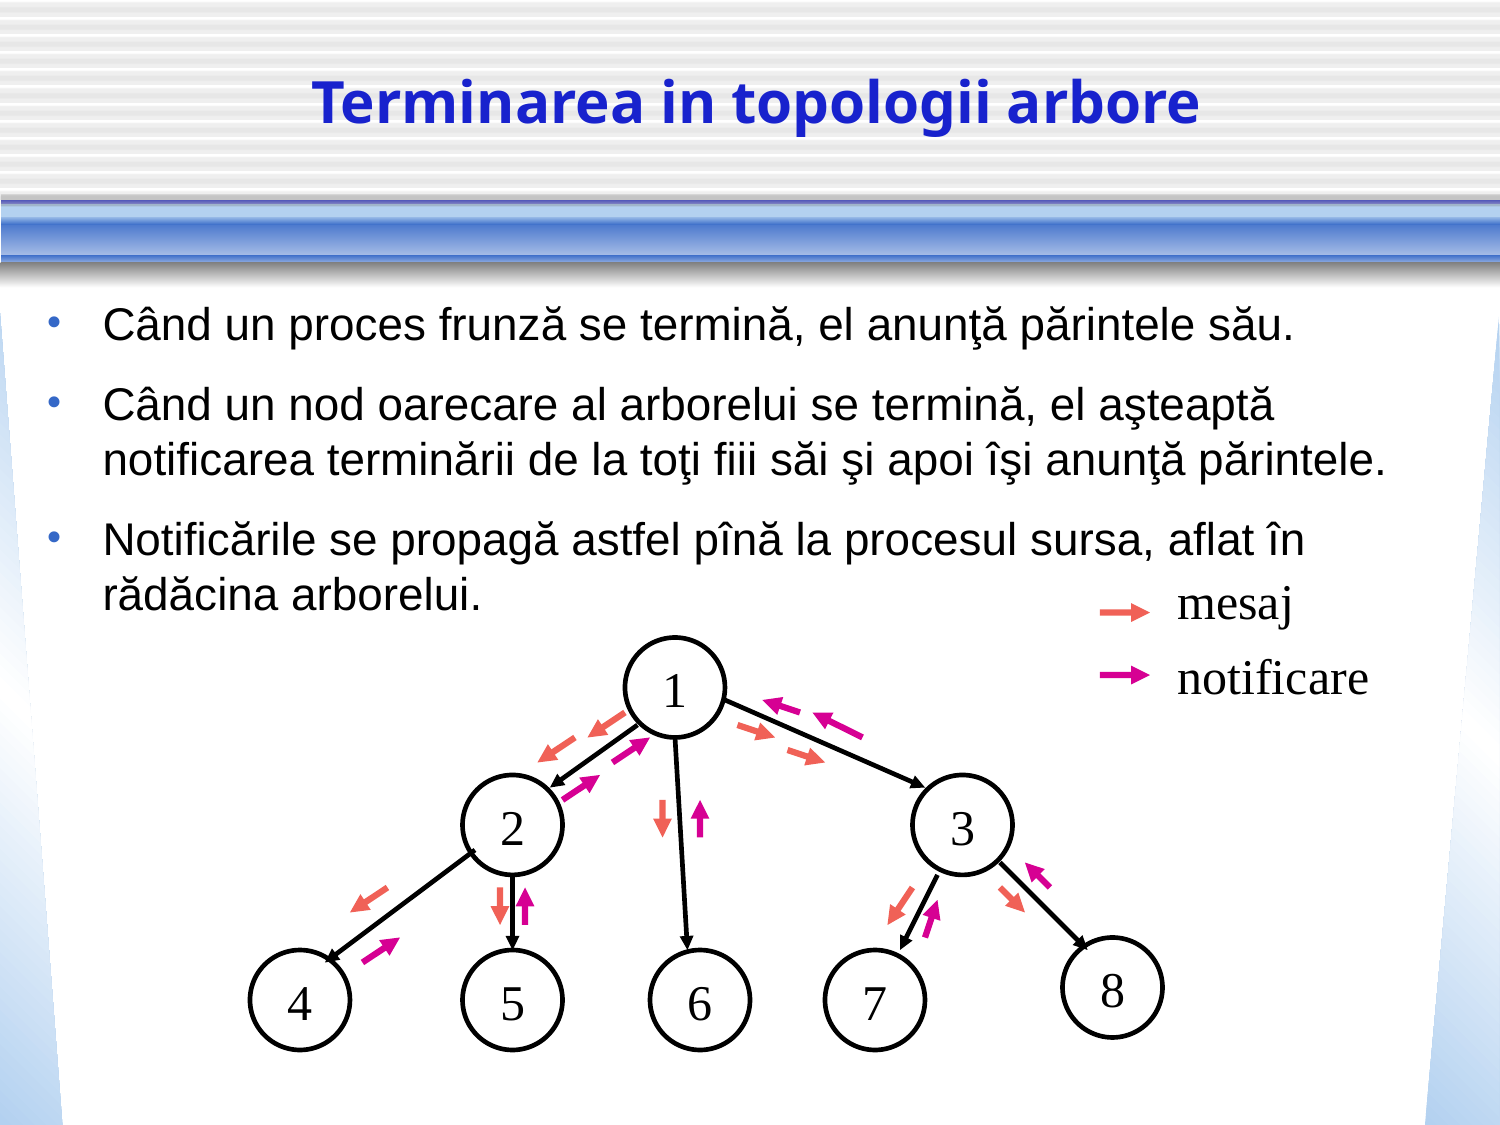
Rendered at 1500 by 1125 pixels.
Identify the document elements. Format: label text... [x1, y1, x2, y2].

list Când un proces frunză se termină, el anunţă părintele său. Când un nod oarecare al arborelui se termină, el aşteaptă notificarea terminării de la toţi fiii săi şi apoi îşi anunţă părintele. Notificările se propagă astfel pînă la procesul sursa, aflat în rădăcina arborelui. [31, 287, 1469, 688]
text_box [1099, 606, 1150, 619]
text_box [674, 737, 693, 950]
text_box [537, 737, 576, 763]
text_box [518, 887, 532, 925]
text_box [587, 712, 626, 738]
text_box 7 [825, 950, 925, 1051]
text_box [737, 724, 775, 740]
text_box [612, 737, 650, 763]
text_box 8 [1062, 937, 1163, 1038]
text_box 6 [650, 950, 751, 1051]
text_box [724, 699, 925, 789]
text_box [999, 862, 1088, 950]
title Terminarea in topologii arbore [24, 12, 1488, 188]
text_box [506, 874, 519, 950]
text_box [924, 900, 940, 938]
text_box [549, 724, 638, 788]
picture [0, 0, 1500, 194]
text_box [900, 874, 938, 950]
text_box 5 [462, 950, 563, 1051]
text_box [362, 937, 400, 963]
text_box mesaj [1162, 562, 1375, 637]
text_box [693, 799, 707, 838]
text_box notificare [1162, 637, 1388, 713]
text_box 1 [624, 637, 725, 738]
text_box [1024, 862, 1051, 888]
text_box [999, 887, 1025, 913]
text_box [349, 887, 388, 913]
text_box [787, 749, 826, 765]
text_box 3 [912, 774, 1013, 875]
text_box [762, 698, 800, 713]
text_box [887, 887, 913, 925]
text_box 4 [249, 950, 350, 1051]
text_box [812, 712, 863, 738]
text_box [656, 799, 669, 838]
text_box [493, 887, 507, 925]
text_box 2 [462, 774, 563, 875]
text_box [1099, 668, 1150, 682]
text_box [324, 849, 476, 963]
text_box [562, 774, 601, 801]
